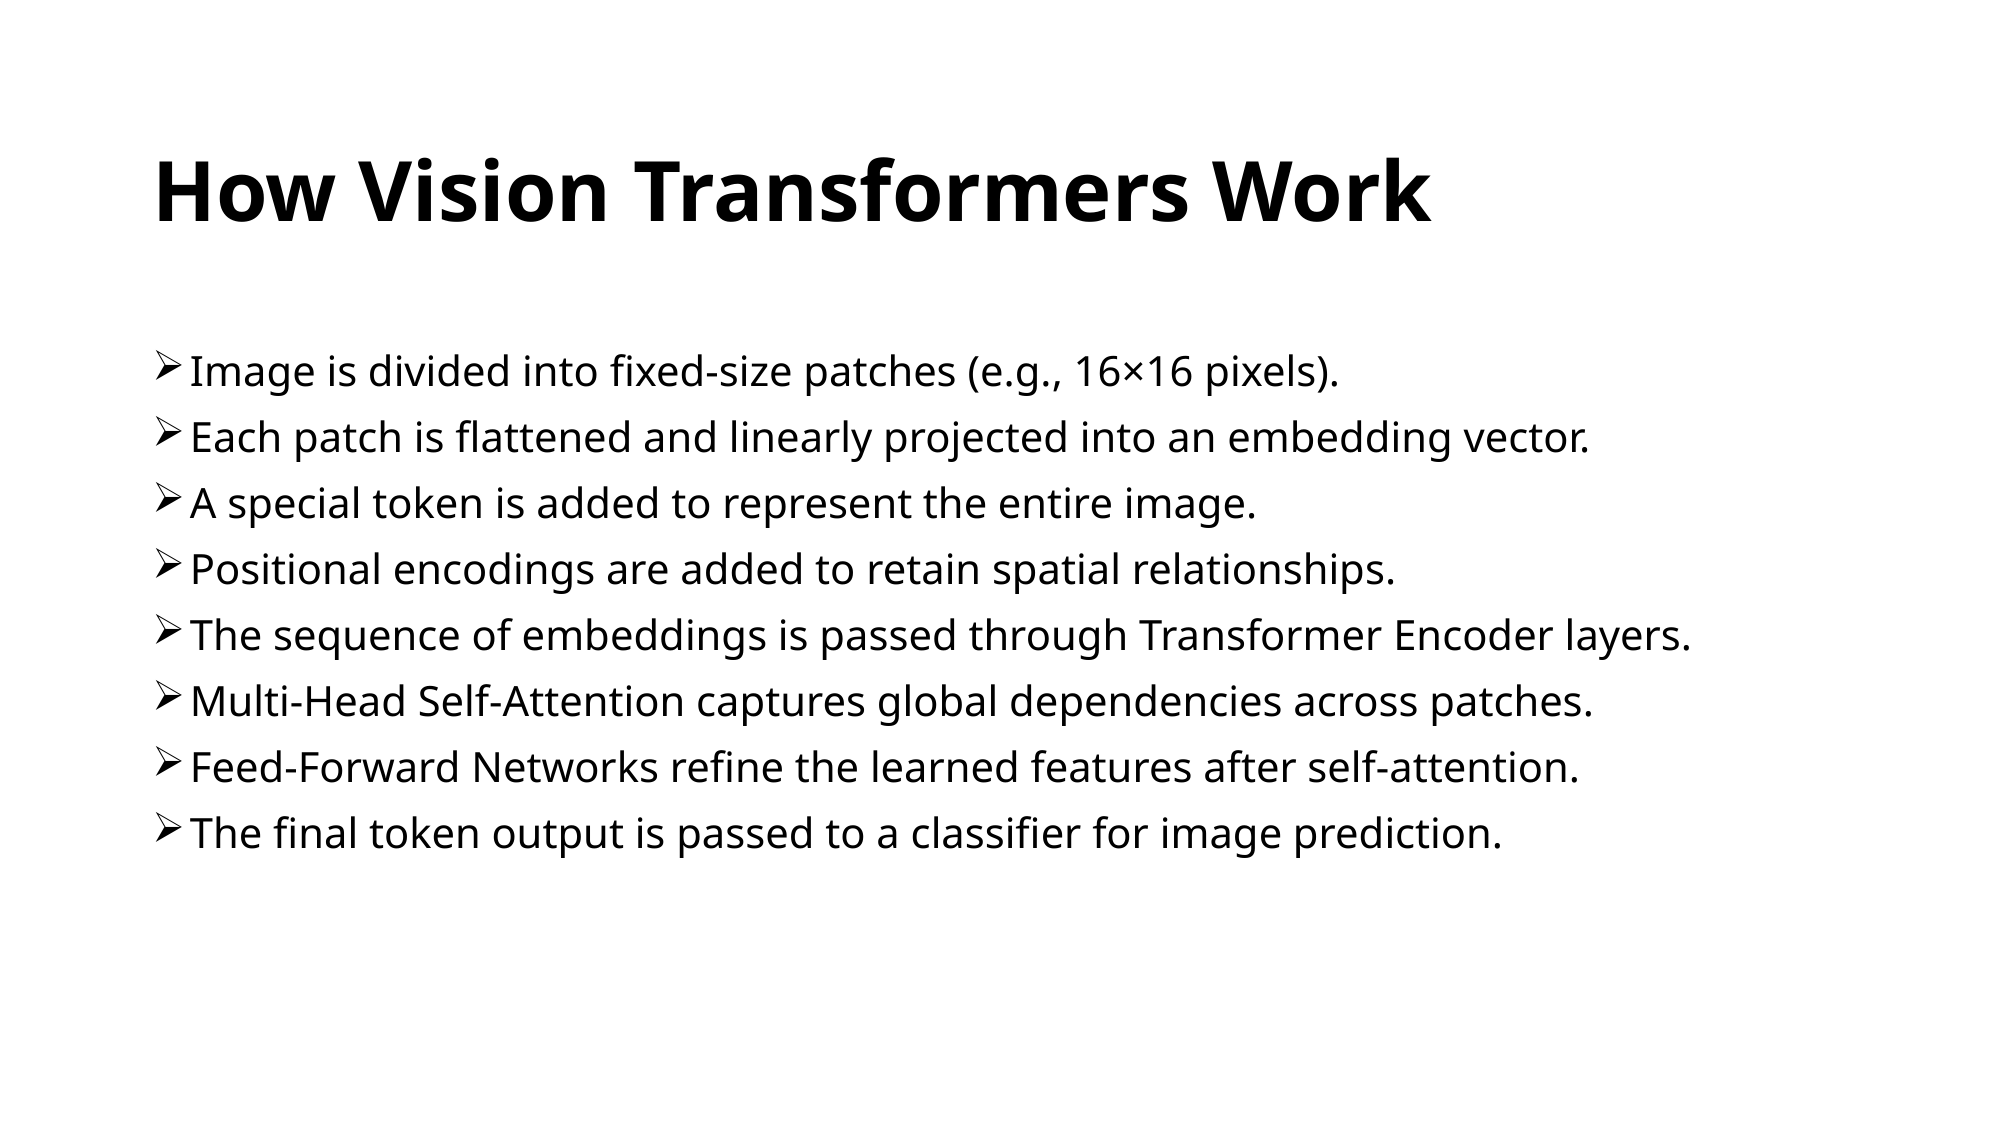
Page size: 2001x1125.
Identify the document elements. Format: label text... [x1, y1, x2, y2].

list Image is divided into fixed-size patches (e.g., 16×16 pixels). Each patch is flattened and linearly projected into an embedding vector. A special token is added to represent the entire image. Positional encodings are added to retain spatial relationships. The sequence of embeddings is passed through Transformer Encoder layers. Multi-Head Self-Attention captures global dependencies across patches. Feed-Forward Networks refine the learned features after self-attention. The final token output is passed to a classifier for image prediction. [137, 343, 1863, 1057]
title How Vision Transformers Work [137, 85, 1863, 304]
